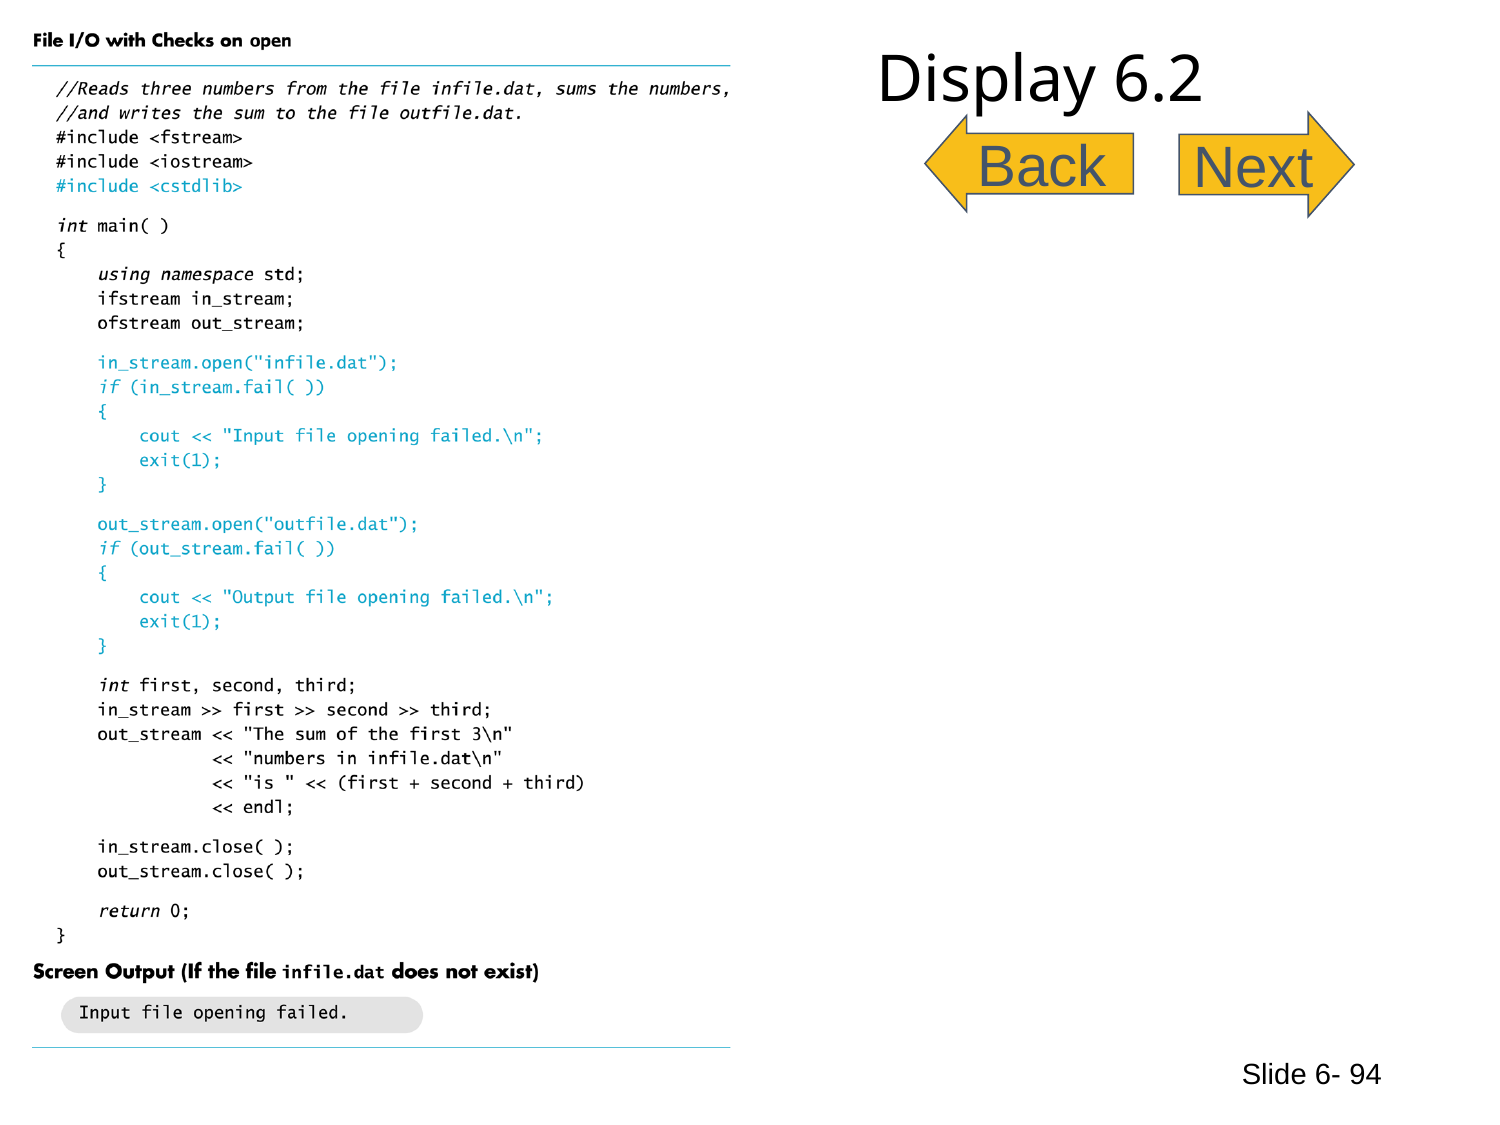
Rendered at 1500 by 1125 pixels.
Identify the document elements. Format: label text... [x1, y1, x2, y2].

text_box Next [1179, 112, 1355, 217]
title Display 6.2 [861, 37, 1325, 201]
slide_number Slide 6- 94 [1059, 1042, 1397, 1103]
text_box Back [924, 115, 1134, 212]
picture [32, 29, 731, 1048]
